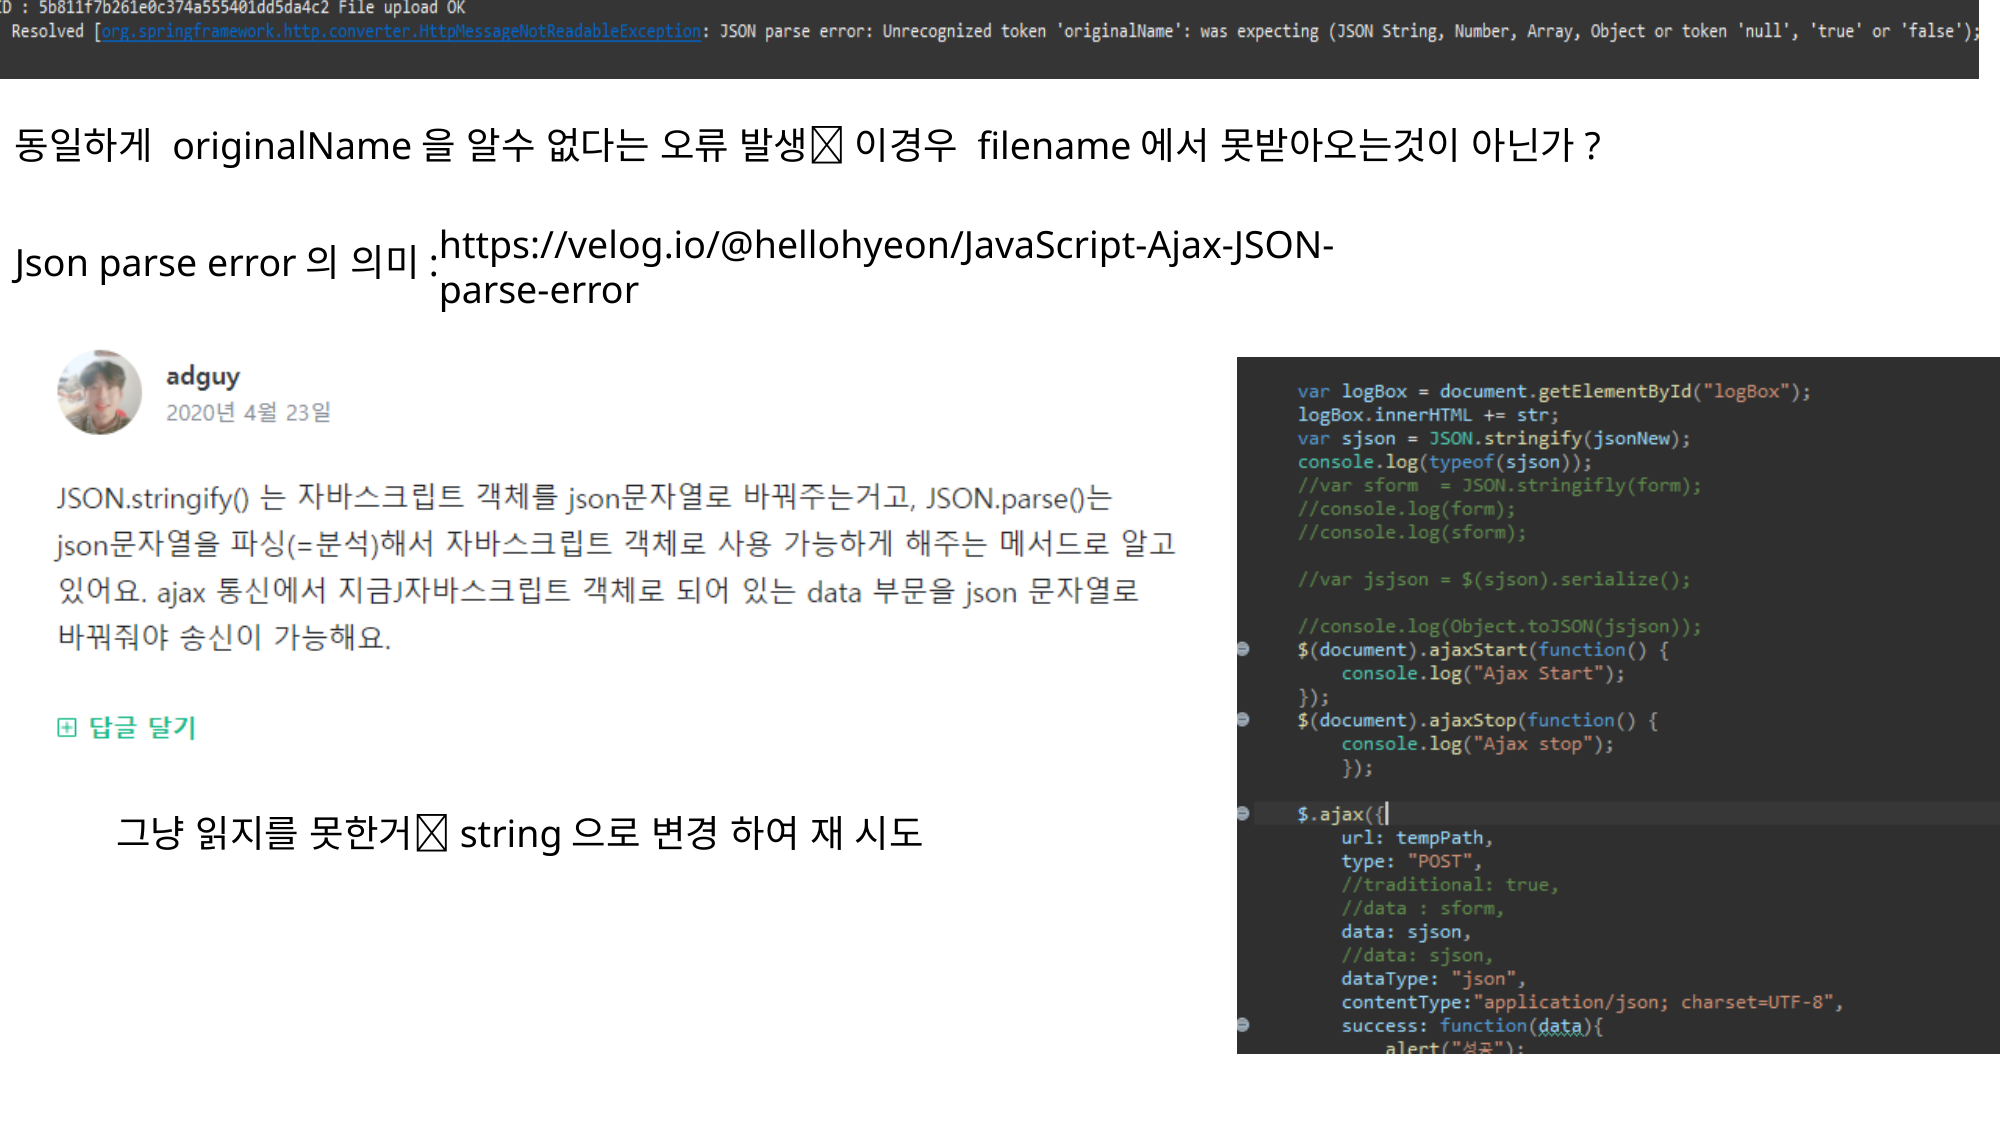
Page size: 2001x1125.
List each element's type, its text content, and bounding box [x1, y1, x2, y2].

picture [0, 0, 1979, 79]
text_box Json parse error의 의미: [0, 231, 424, 292]
text_box 동일하게 originalName을 알수 없다는 오류 발생 이경우 filename에서 못받아오는것이 아닌가? [0, 115, 1805, 175]
text_box https://velog.io/@hellohyeon/JavaScript-Ajax-JSON-parse-error [424, 213, 1425, 319]
picture [0, 319, 2000, 1054]
text_box 그냥 읽지를 못한거string으로 변경 하여 재 시도 [101, 802, 1058, 863]
